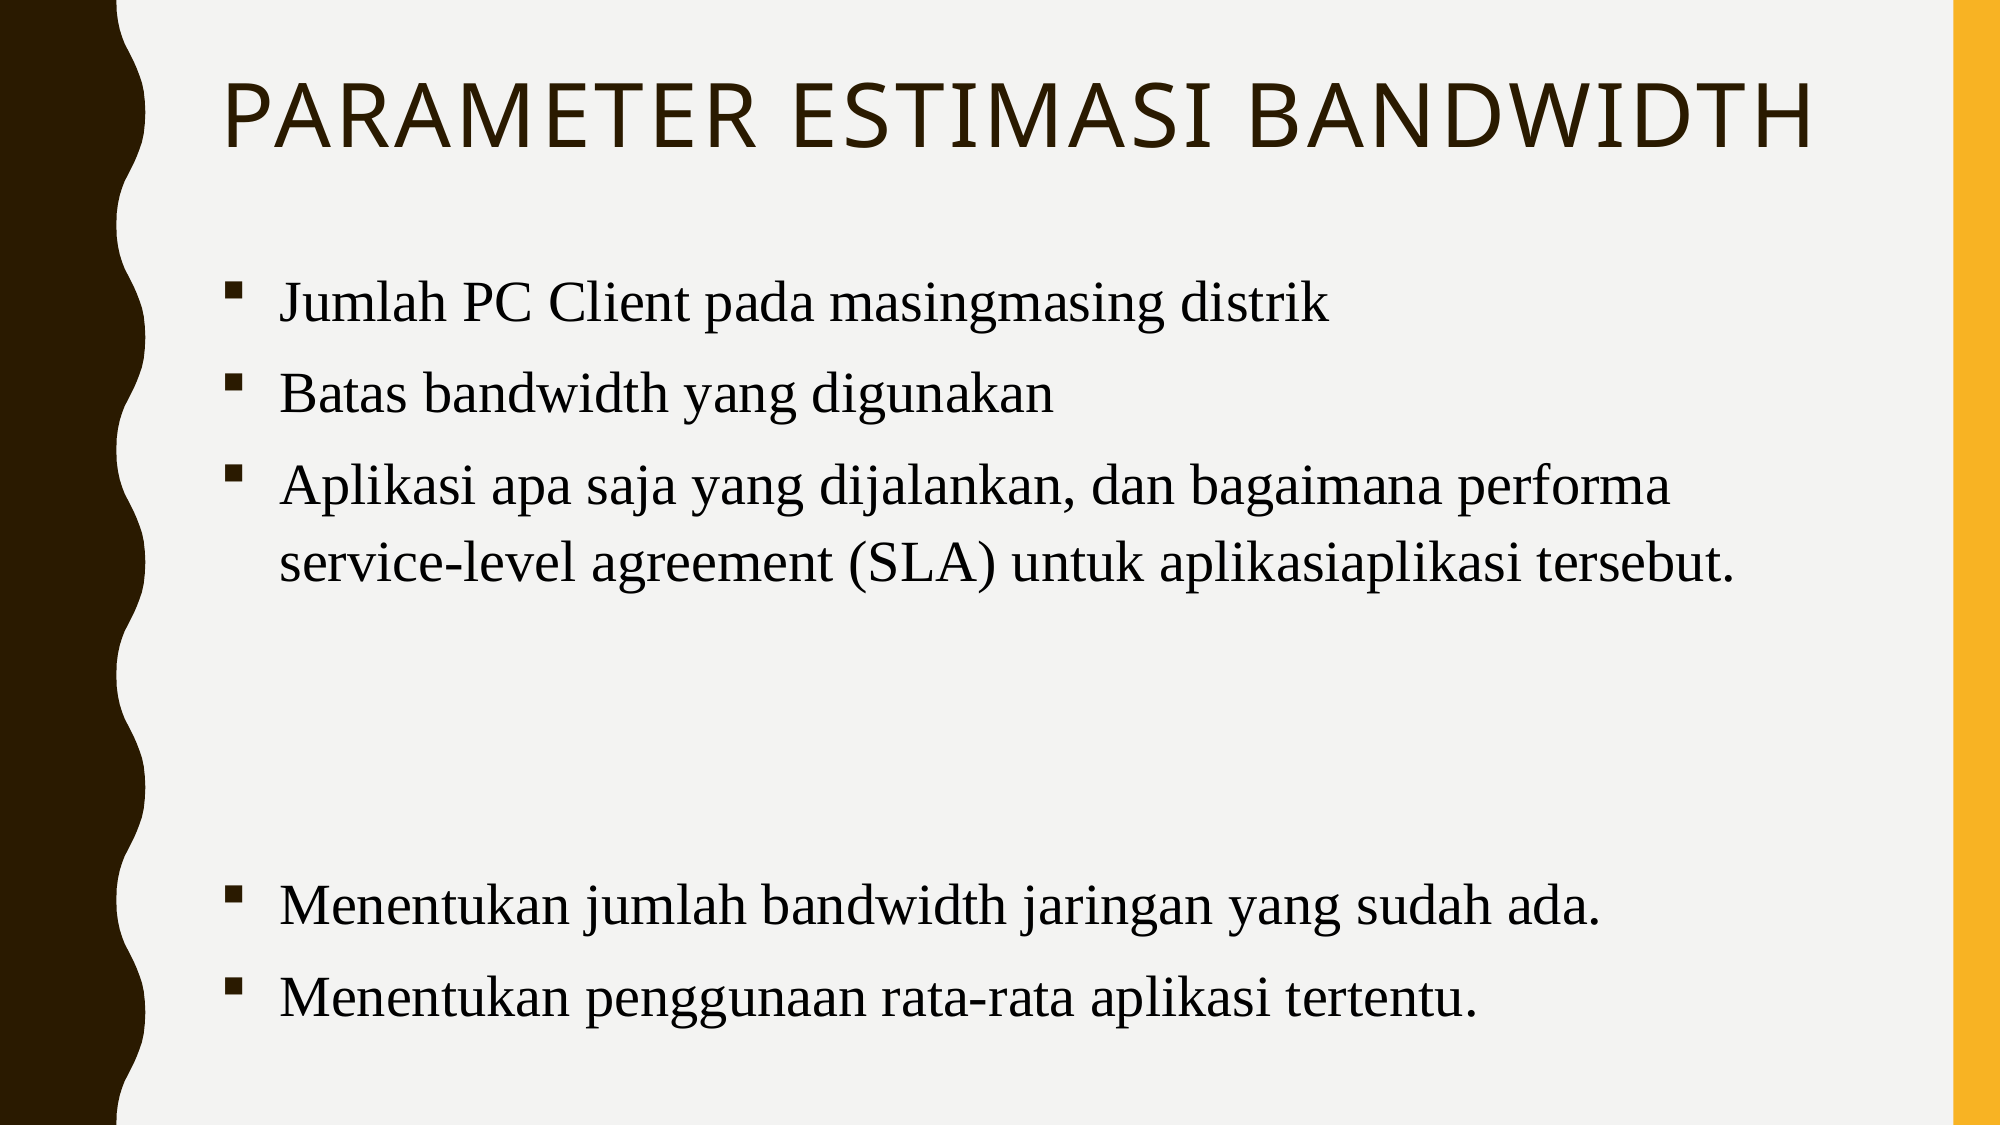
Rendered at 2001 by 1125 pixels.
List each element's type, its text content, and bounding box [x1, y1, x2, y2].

title Parameter estimasi bandwidth [205, 62, 1875, 194]
